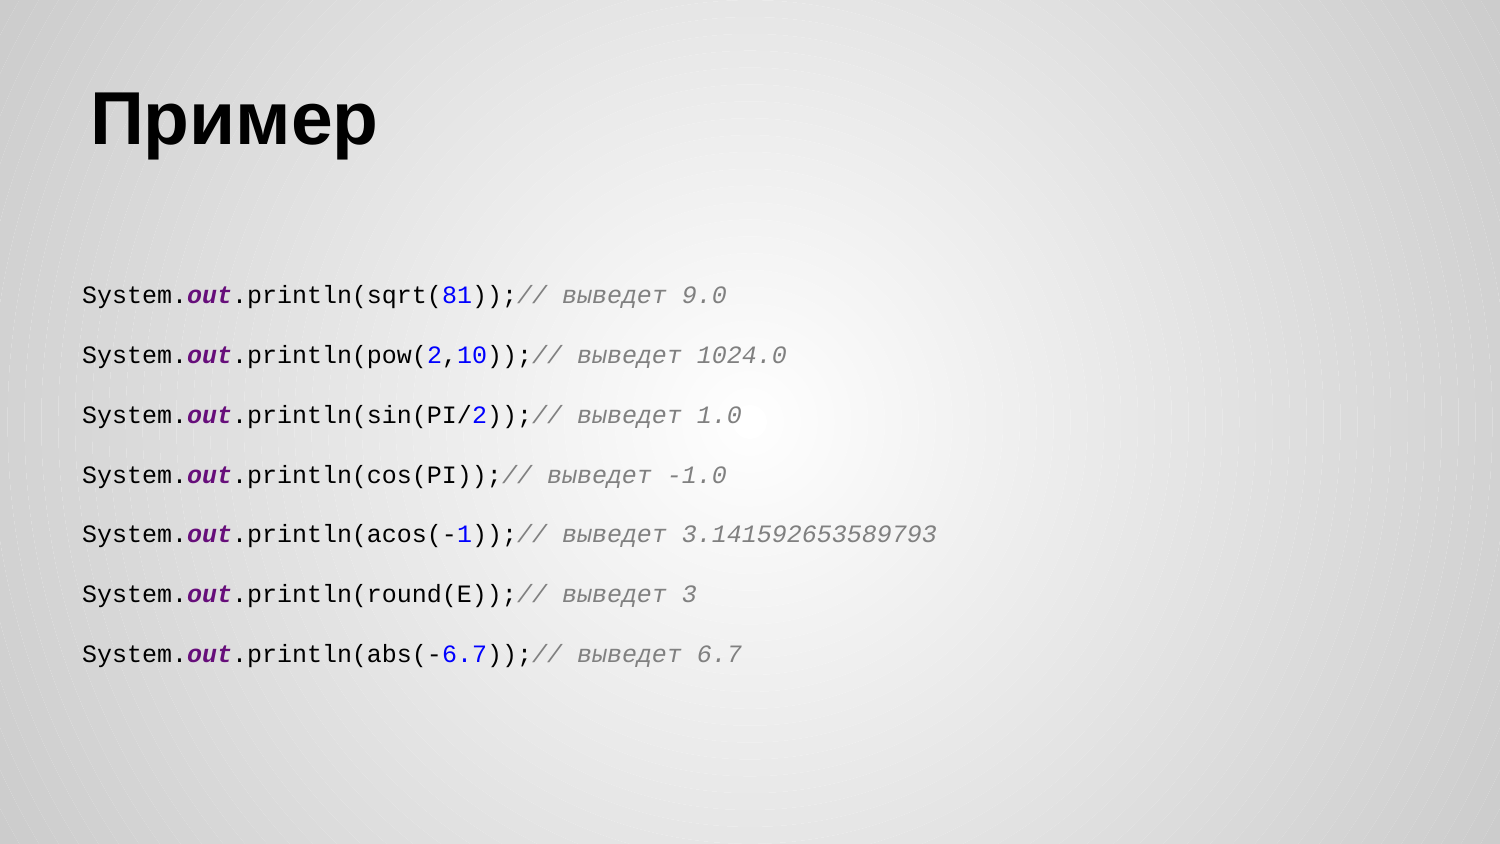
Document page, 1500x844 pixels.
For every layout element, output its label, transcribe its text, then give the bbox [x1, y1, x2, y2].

title Пример [75, 33, 1425, 175]
text_box System.out.println(sqrt(81));// выведет 9.0 System.out.println(pow(2,10));// выведет 1024.0 System.out.println(sin(PI/2));// выведет 1.0 System.out.println(cos(PI));// выведет -1.0 System.out.println(acos(-1));// выведет 3.141592653589793 System.out.println(round(E));// выведет 3 System.out.println(abs(-6.7));// выведет 6.7 [67, 212, 1269, 705]
